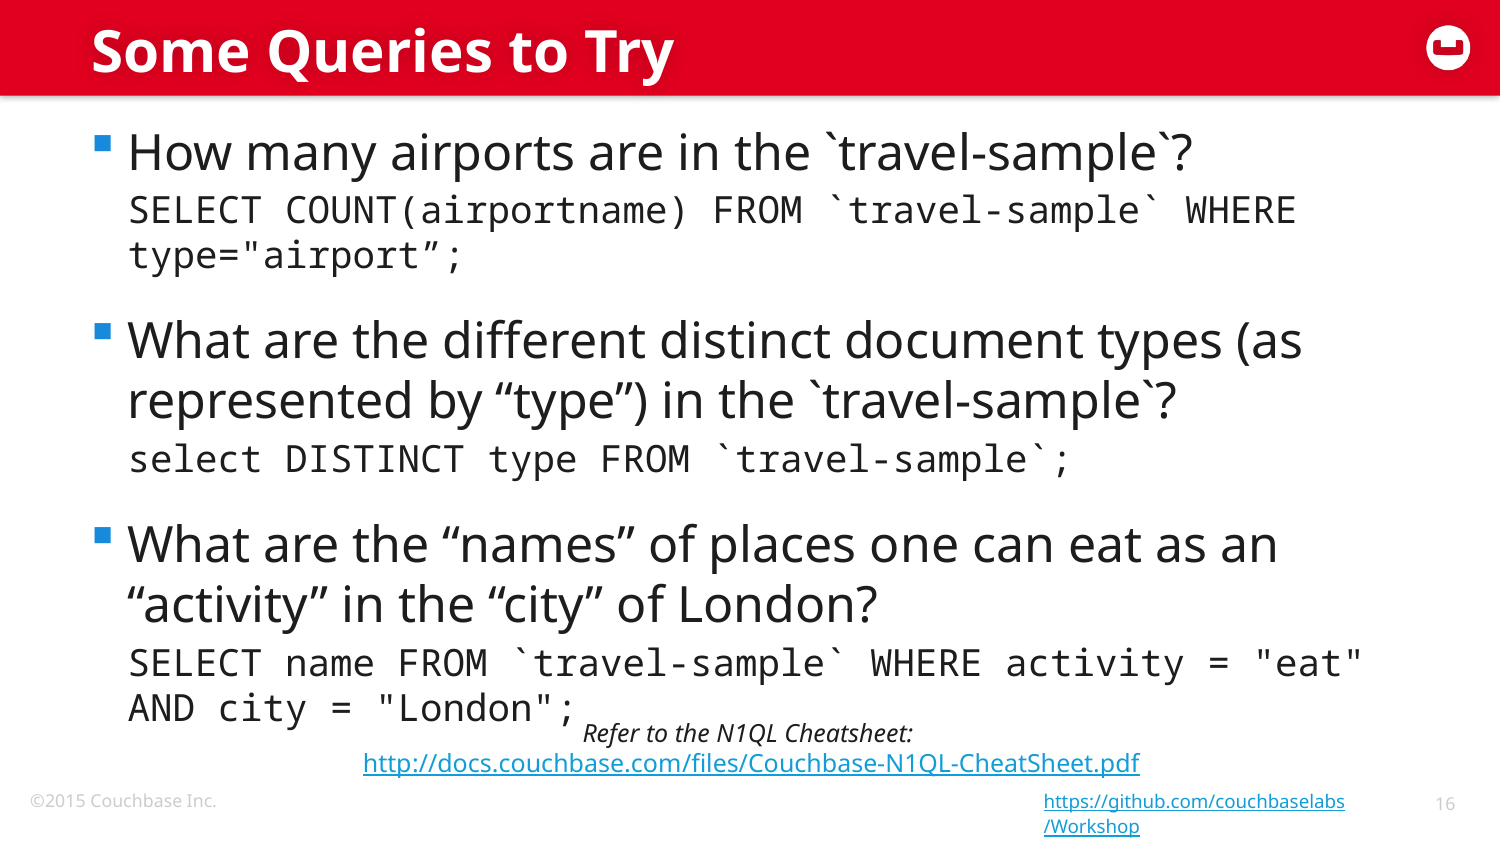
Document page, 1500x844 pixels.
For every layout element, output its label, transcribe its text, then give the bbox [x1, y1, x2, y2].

title Some Queries to Try [76, 3, 1389, 92]
list How many airports are in the `travel-sample`? SELECT COUNT(airportname) FROM `travel-sample` WHERE type="airport”; What are the different distinct document types (as represented by “type”) in the `travel-sample`? select DISTINCT type FROM `travel-sample`; What are the “names” of places one can eat as an “activity” in the “city” of London? SELECT name FROM `travel-sample` WHERE activity = "eat" AND city = "London"; [75, 112, 1389, 793]
picture [1425, 24, 1471, 71]
text_box Refer to the N1QL Cheatsheet: http://docs.couchbase.com/files/Couchbase-N1QL-CheatSheet.pdf [201, 709, 1302, 789]
